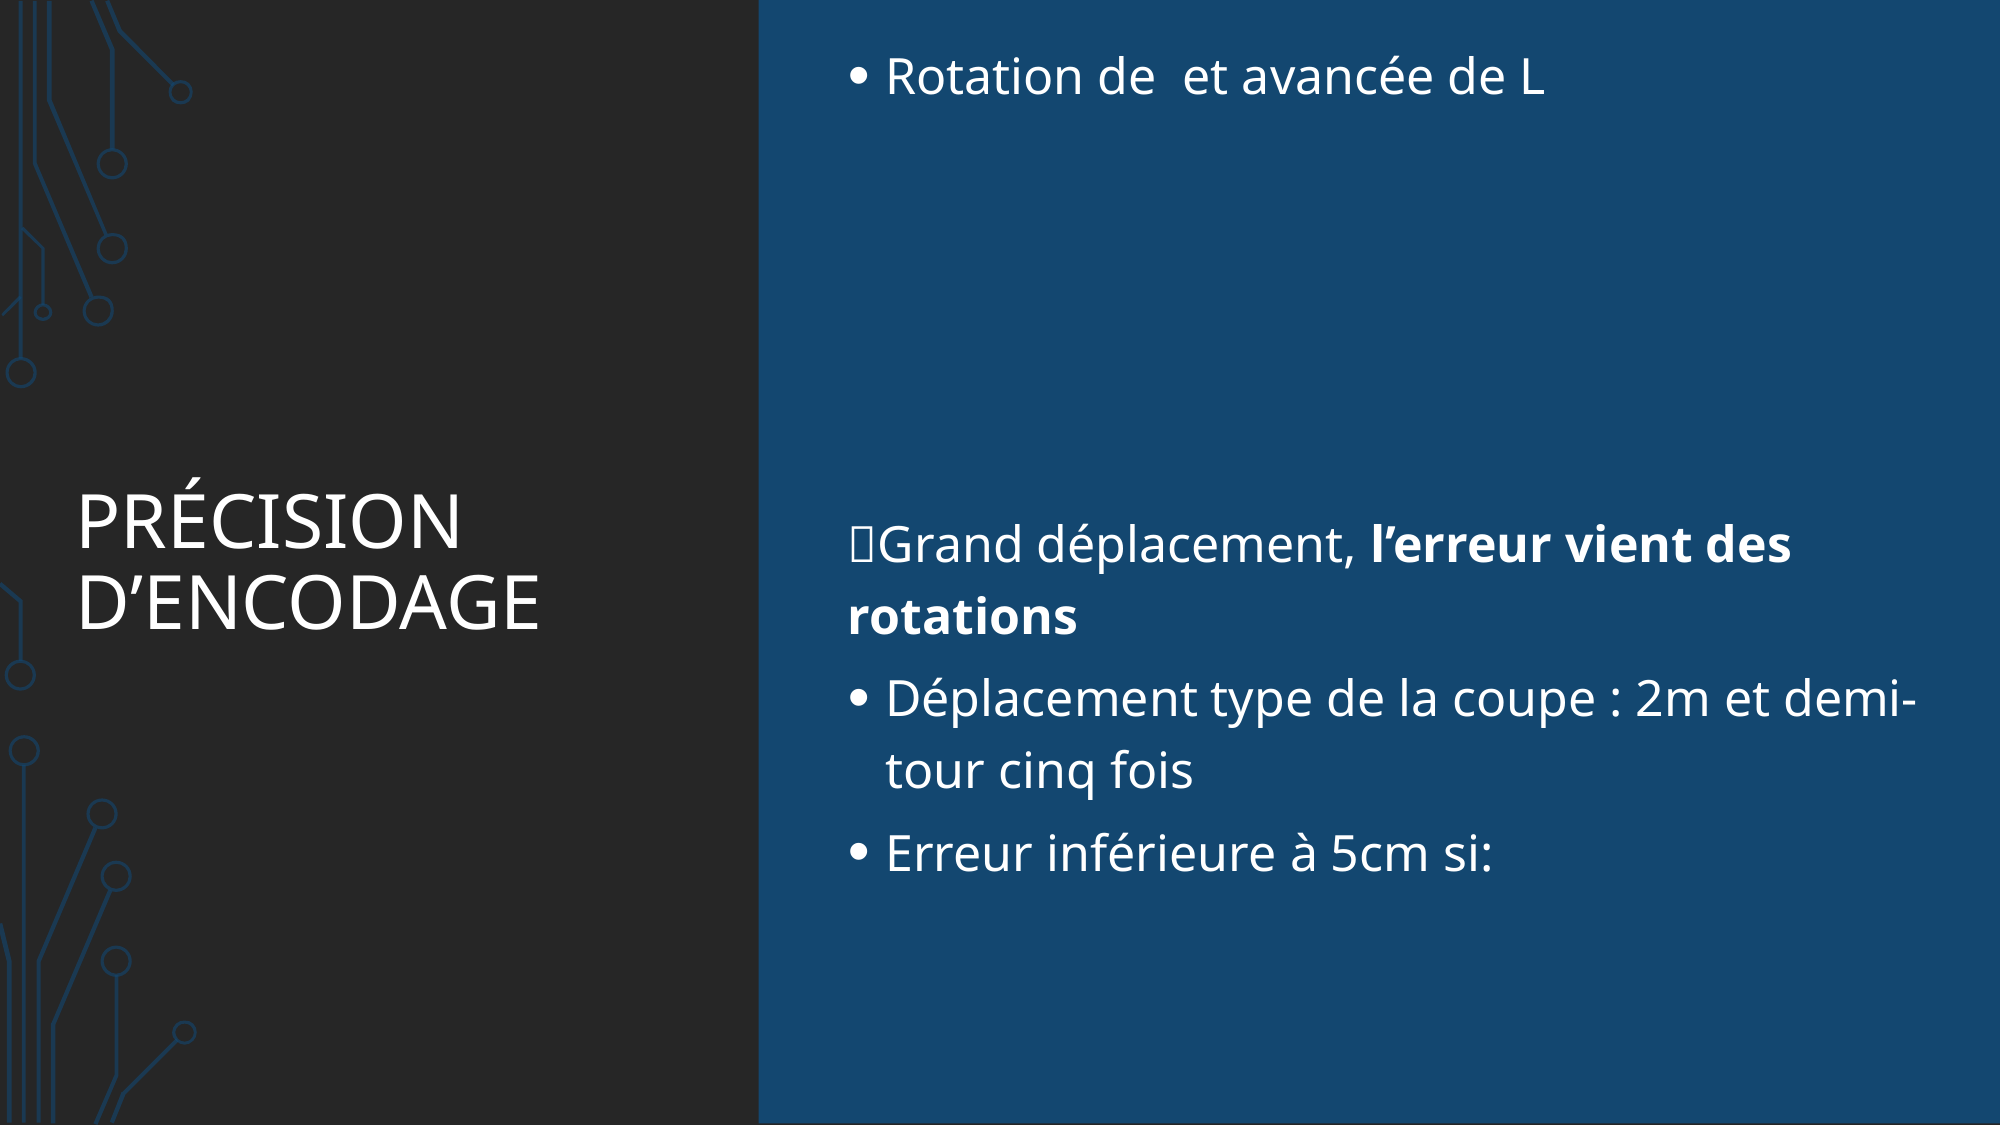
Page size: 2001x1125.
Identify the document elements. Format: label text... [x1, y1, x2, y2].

text_box [758, 0, 2000, 1124]
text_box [0, 0, 199, 1125]
text_box [199, 0, 2000, 1125]
title Précision d’encodage [199, 179, 715, 950]
